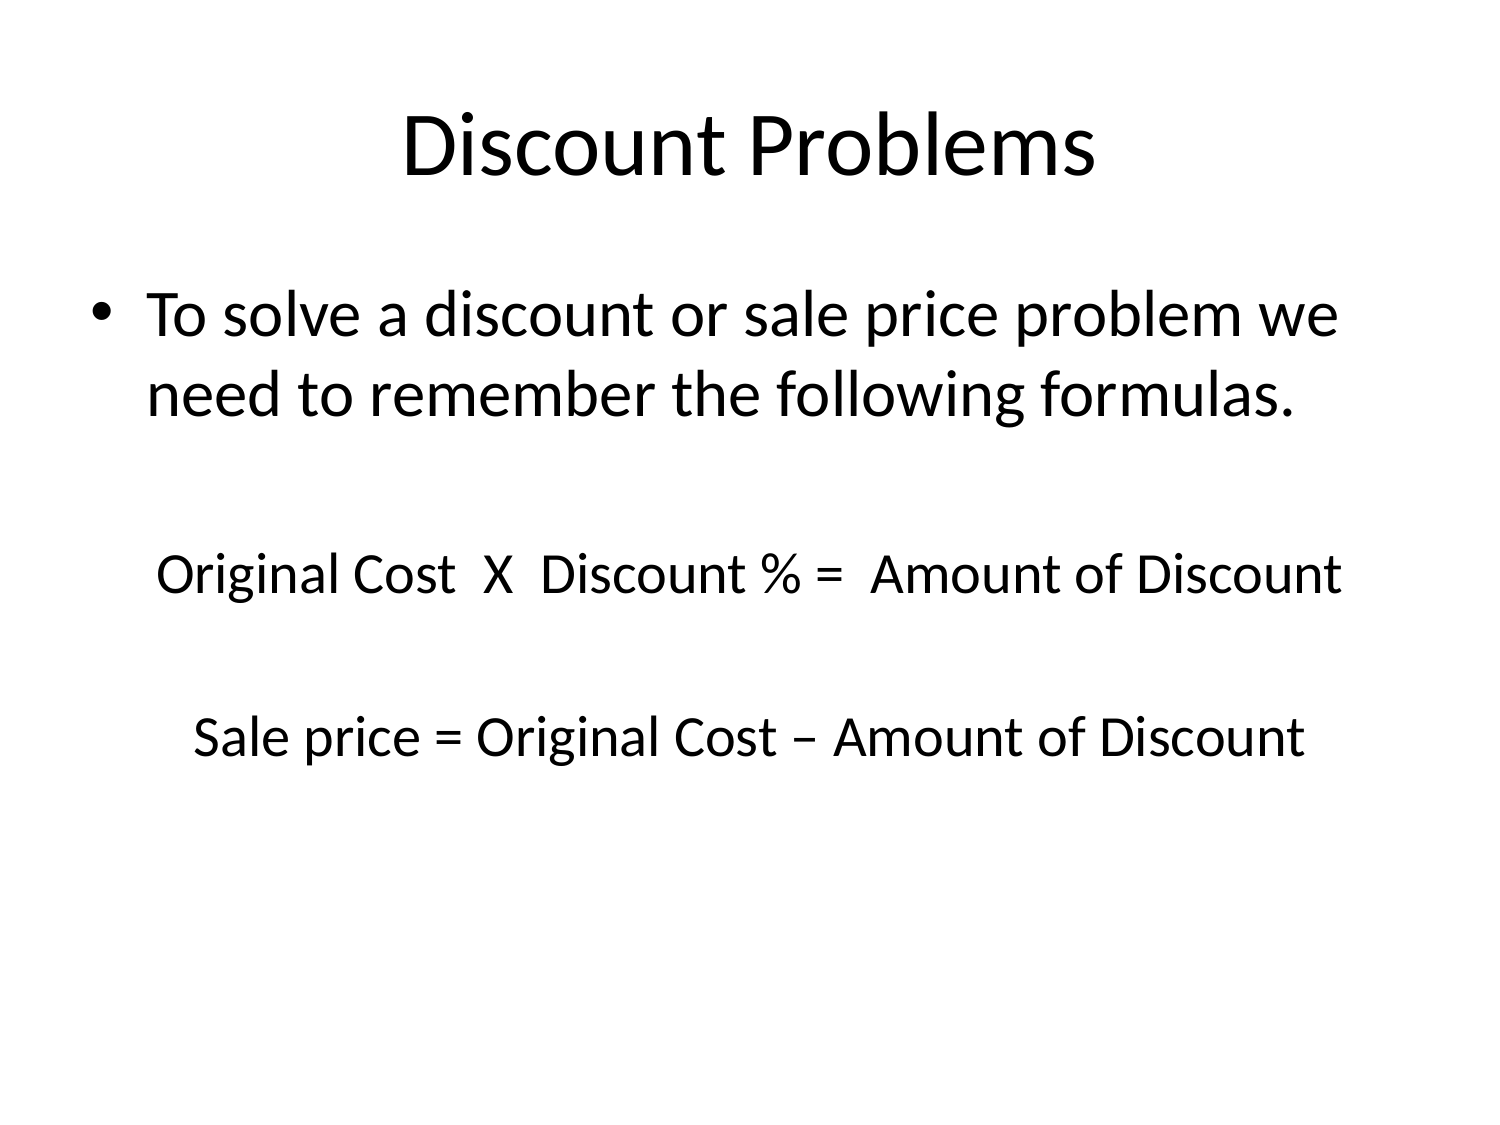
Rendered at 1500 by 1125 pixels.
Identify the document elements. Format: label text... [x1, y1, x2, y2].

list To solve a discount or sale price problem we need to remember the following formulas. Original Cost X Discount % = Amount of Discount Sale price = Original Cost – Amount of Discount [75, 262, 1425, 1005]
title Discount Problems [75, 45, 1425, 233]
